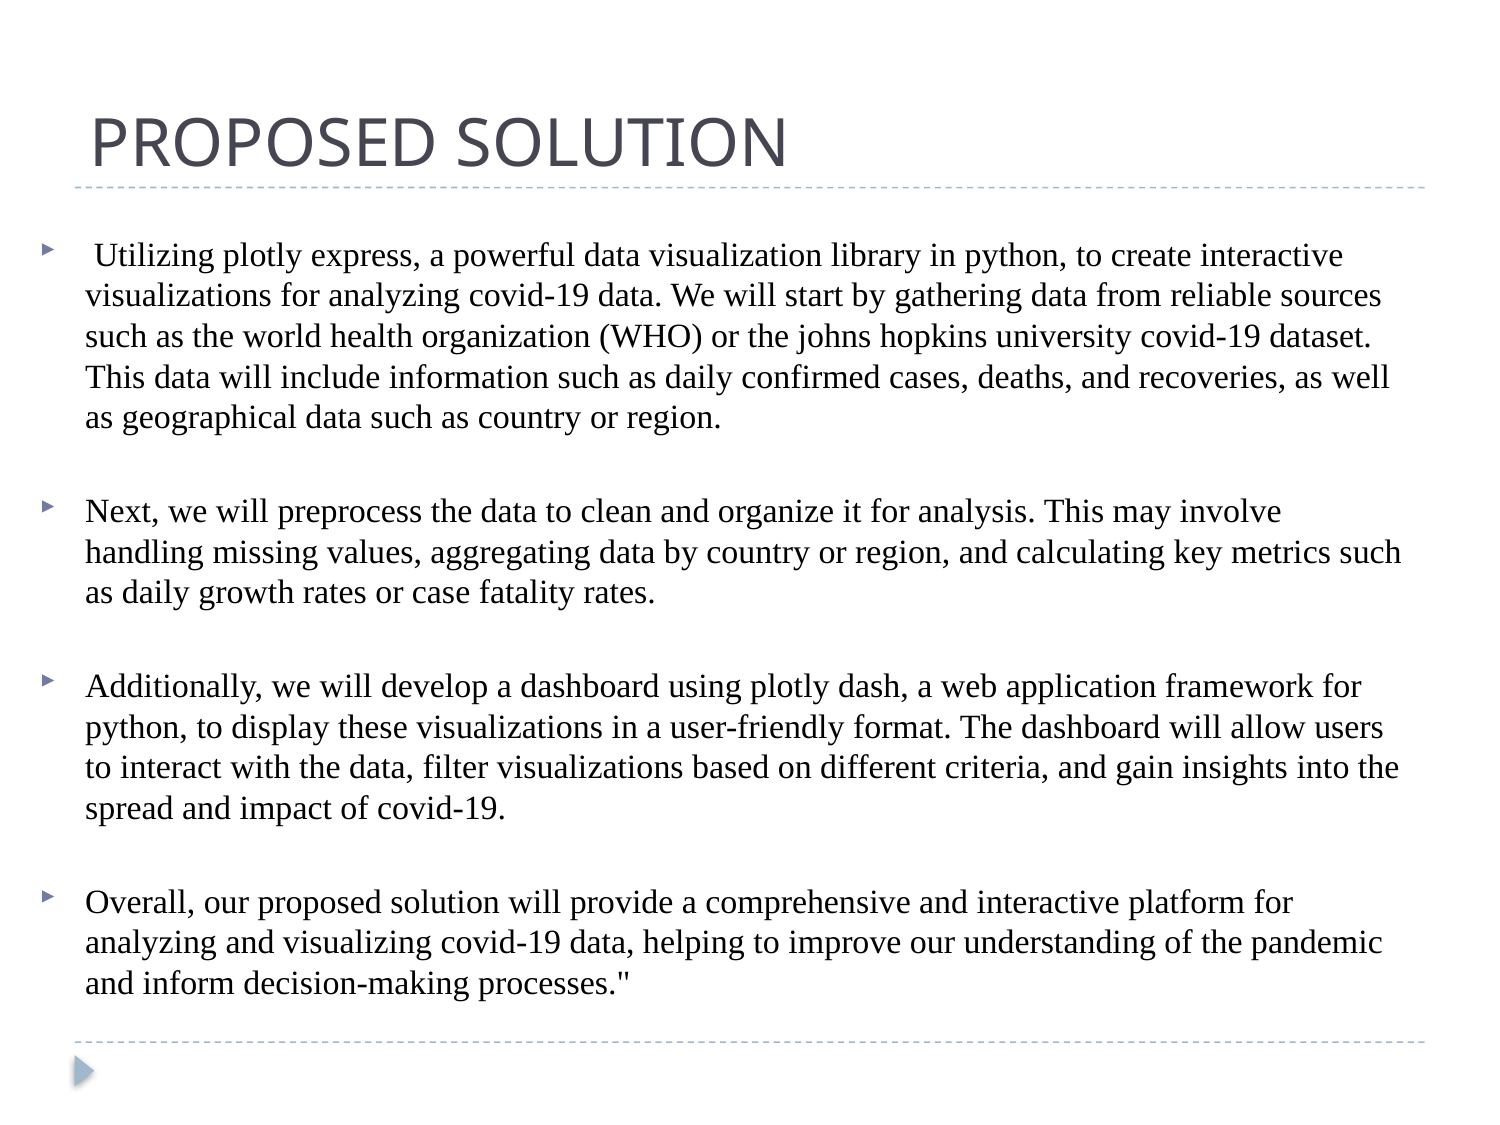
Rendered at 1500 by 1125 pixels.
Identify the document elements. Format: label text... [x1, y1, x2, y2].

list Utilizing plotly express, a powerful data visualization library in python, to create interactive visualizations for analyzing covid-19 data. We will start by gathering data from reliable sources such as the world health organization (WHO) or the johns hopkins university covid-19 dataset. This data will include information such as daily confirmed cases, deaths, and recoveries, as well as geographical data such as country or region. Next, we will preprocess the data to clean and organize it for analysis. This may involve handling missing values, aggregating data by country or region, and calculating key metrics such as daily growth rates or case fatality rates. Additionally, we will develop a dashboard using plotly dash, a web application framework for python, to display these visualizations in a user-friendly format. The dashboard will allow users to interact with the data, filter visualizations based on different criteria, and gain insights into the spread and impact of covid-19. Overall, our proposed solution will provide a comprehensive and interactive platform for analyzing and visualizing covid-19 data, helping to improve our understanding of the pandemic and inform decision-making processes." [24, 187, 1425, 1010]
title PROPOSED SOLUTION [75, 24, 1425, 187]
